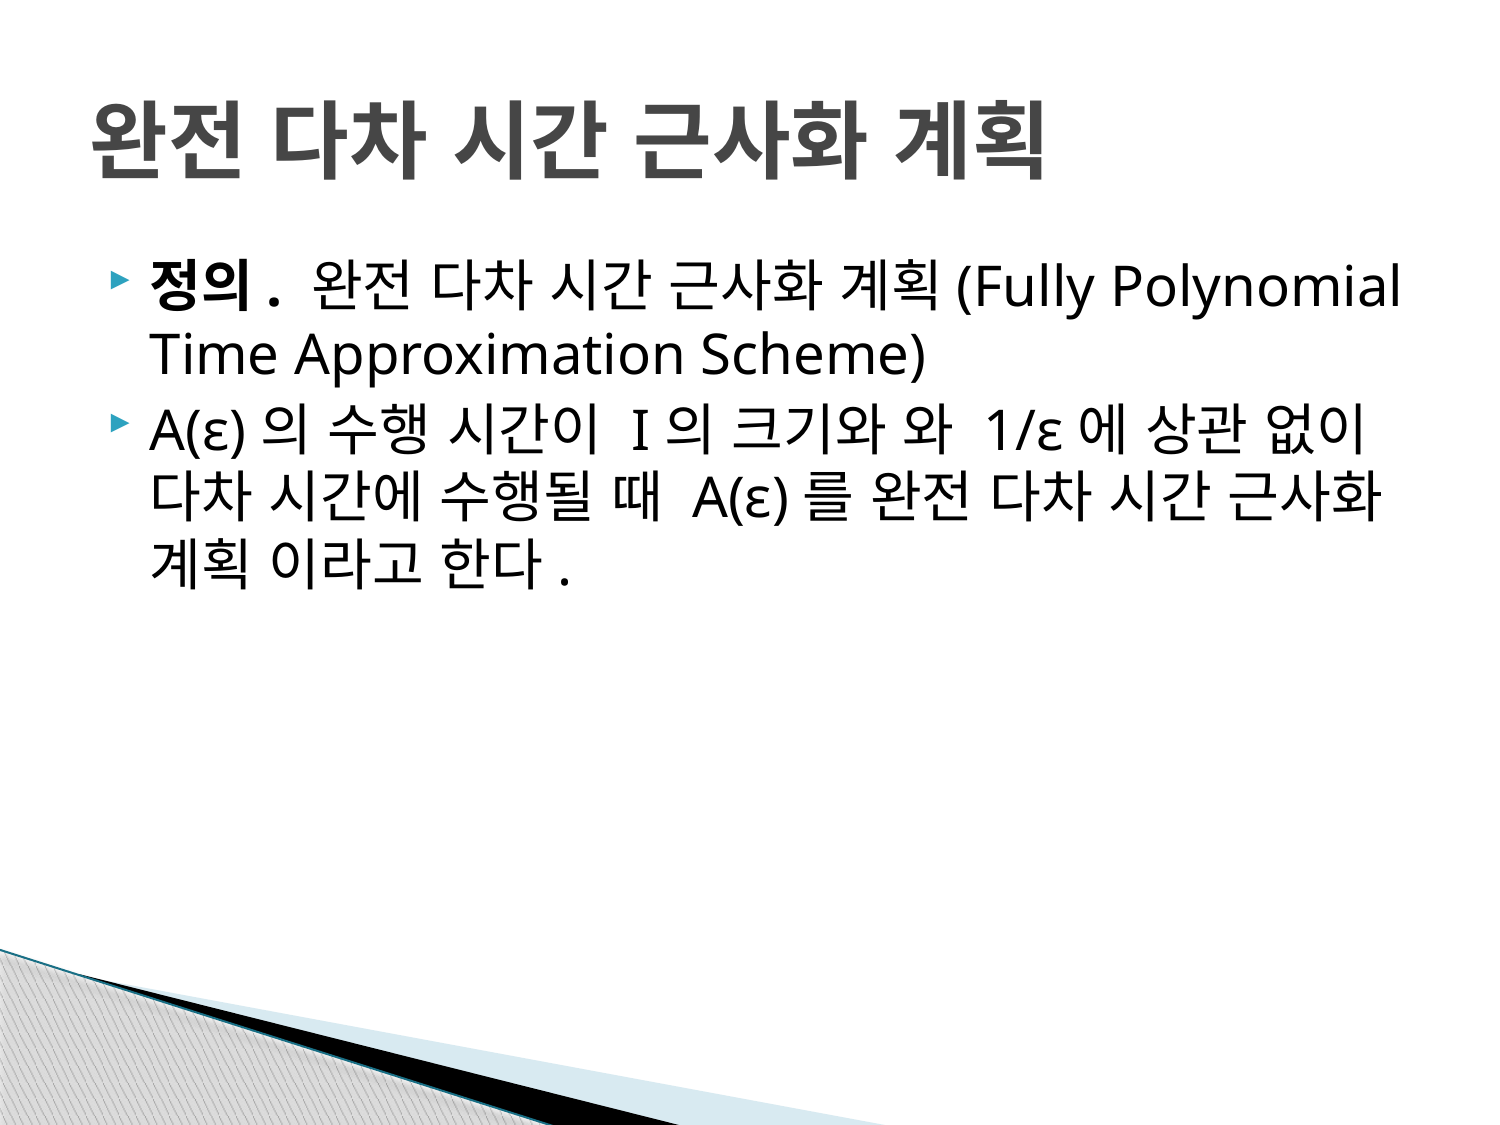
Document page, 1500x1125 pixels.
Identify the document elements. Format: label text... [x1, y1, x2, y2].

title 완전 다차 시간 근사화 계획 [75, 45, 1425, 233]
list 정의. 완전 다차 시간 근사화 계획(Fully Polynomial Time Approximation Scheme) A(ε)의 수행 시간이 I의 크기와 와 1/ε에 상관 없이 다차 시간에 수행될 때 A(ε)를 완전 다차 시간 근사화 계획 이라고 한다. [75, 243, 1425, 986]
